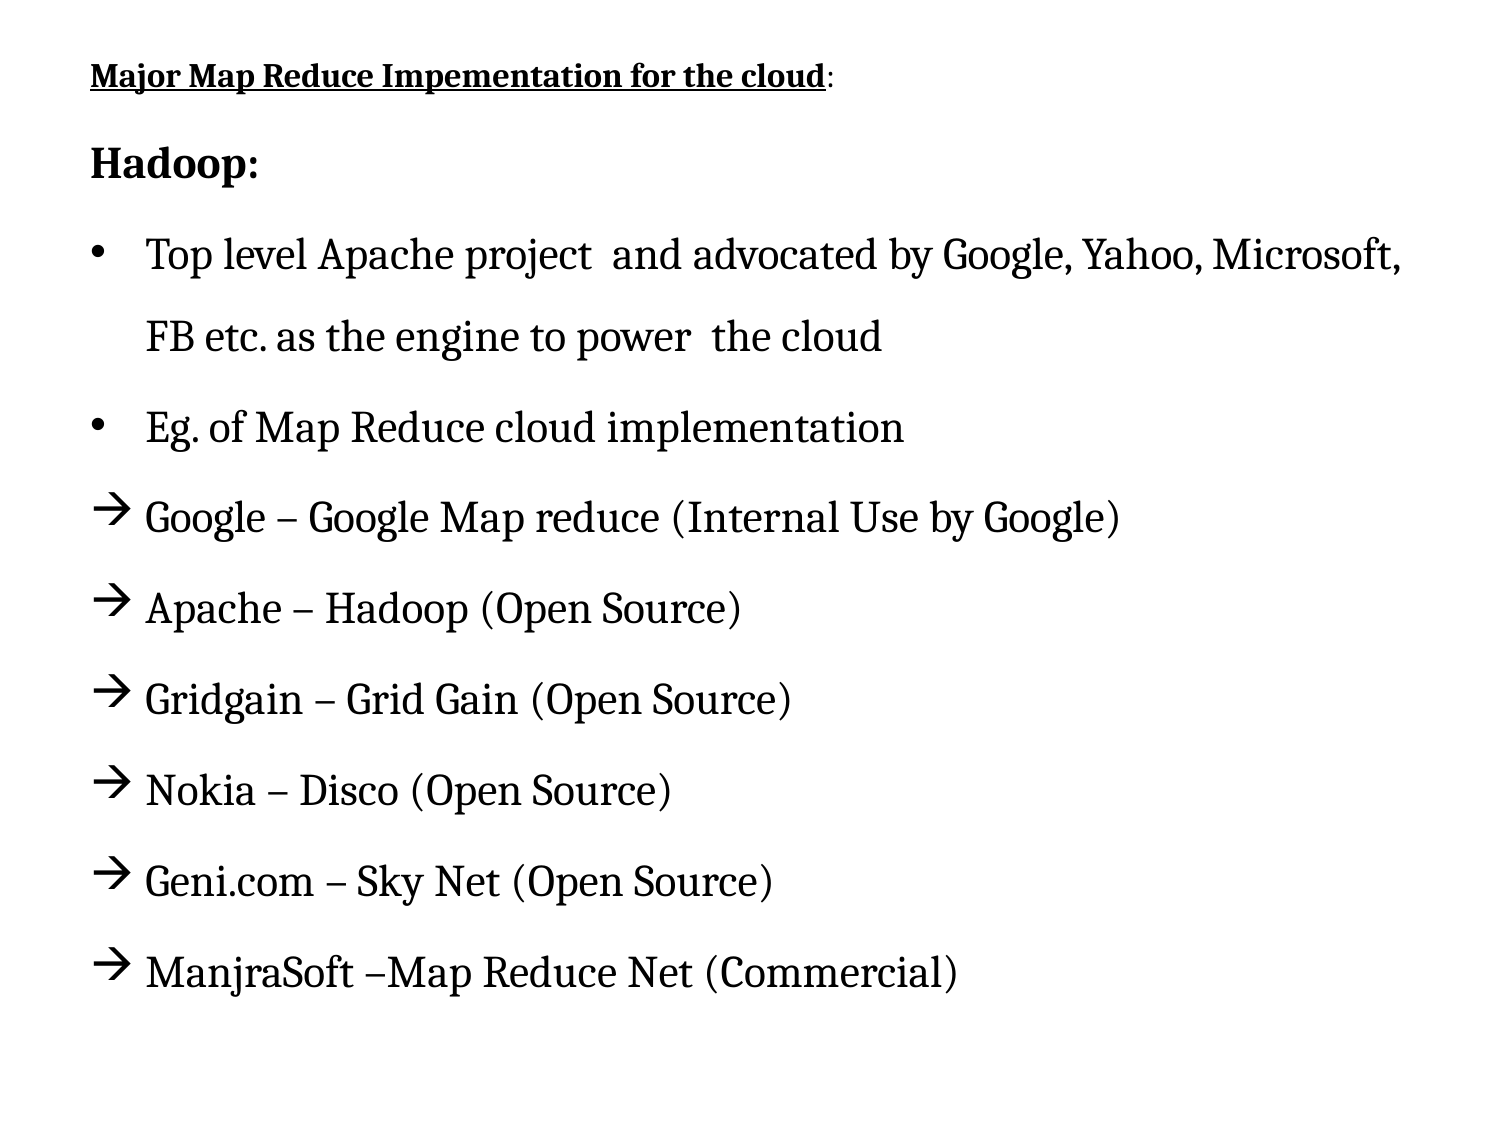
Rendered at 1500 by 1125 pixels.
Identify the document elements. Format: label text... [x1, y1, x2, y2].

title Major Map Reduce Impementation for the cloud: [75, 45, 1425, 102]
list Hadoop: Top level Apache project and advocated by Google, Yahoo, Microsoft, FB etc. as the engine to power the cloud Eg. of Map Reduce cloud implementation Google – Google Map reduce (Internal Use by Google) Apache – Hadoop (Open Source) Gridgain – Grid Gain (Open Source) Nokia – Disco (Open Source) Geni.com – Sky Net (Open Source) ManjraSoft –Map Reduce Net (Commercial) [75, 125, 1425, 1005]
